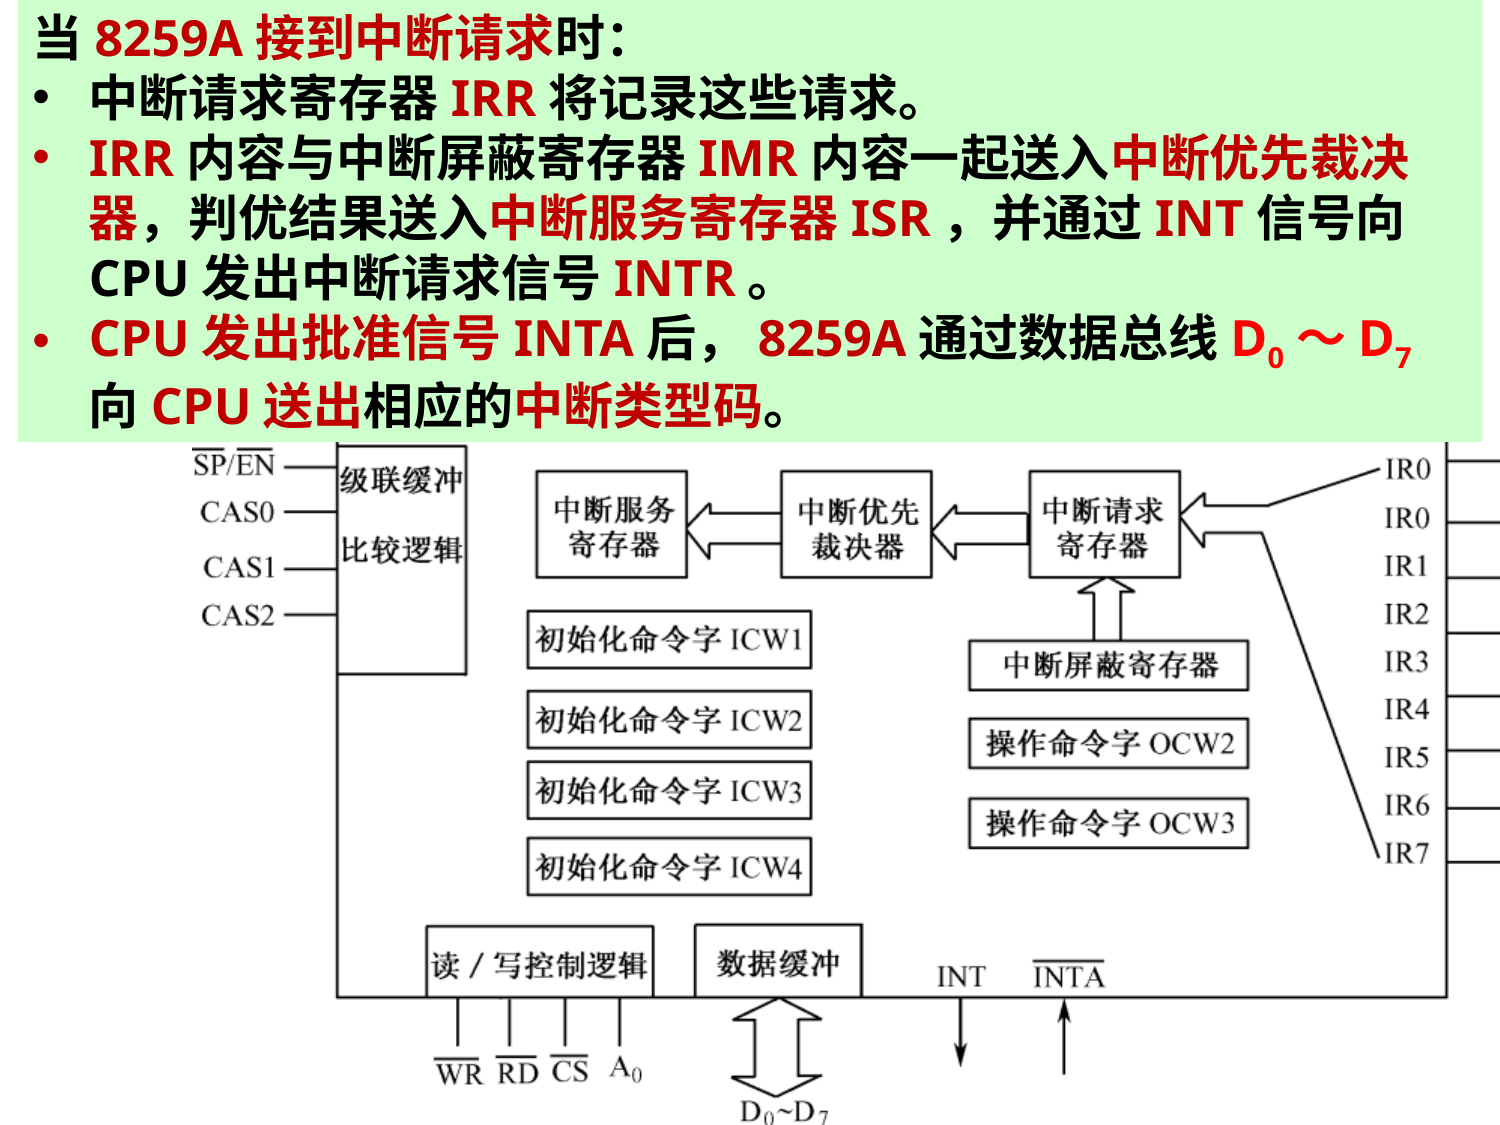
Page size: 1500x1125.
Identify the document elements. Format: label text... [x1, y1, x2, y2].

text_box 当8259A接到中断请求时： 中断请求寄存器IRR将记录这些请求。 IRR内容与中断屏蔽寄存器IMR内容一起送入中断优先裁决器，判优结果送入中断服务寄存器ISR，并通过INT信号向CPU发出中断请求信号INTR。 CPU发出批准信号INTA后，8259A通过数据总线D0～D7向CPU送出相应的中断类型码。 [17, 0, 1483, 442]
picture [192, 417, 1500, 1125]
